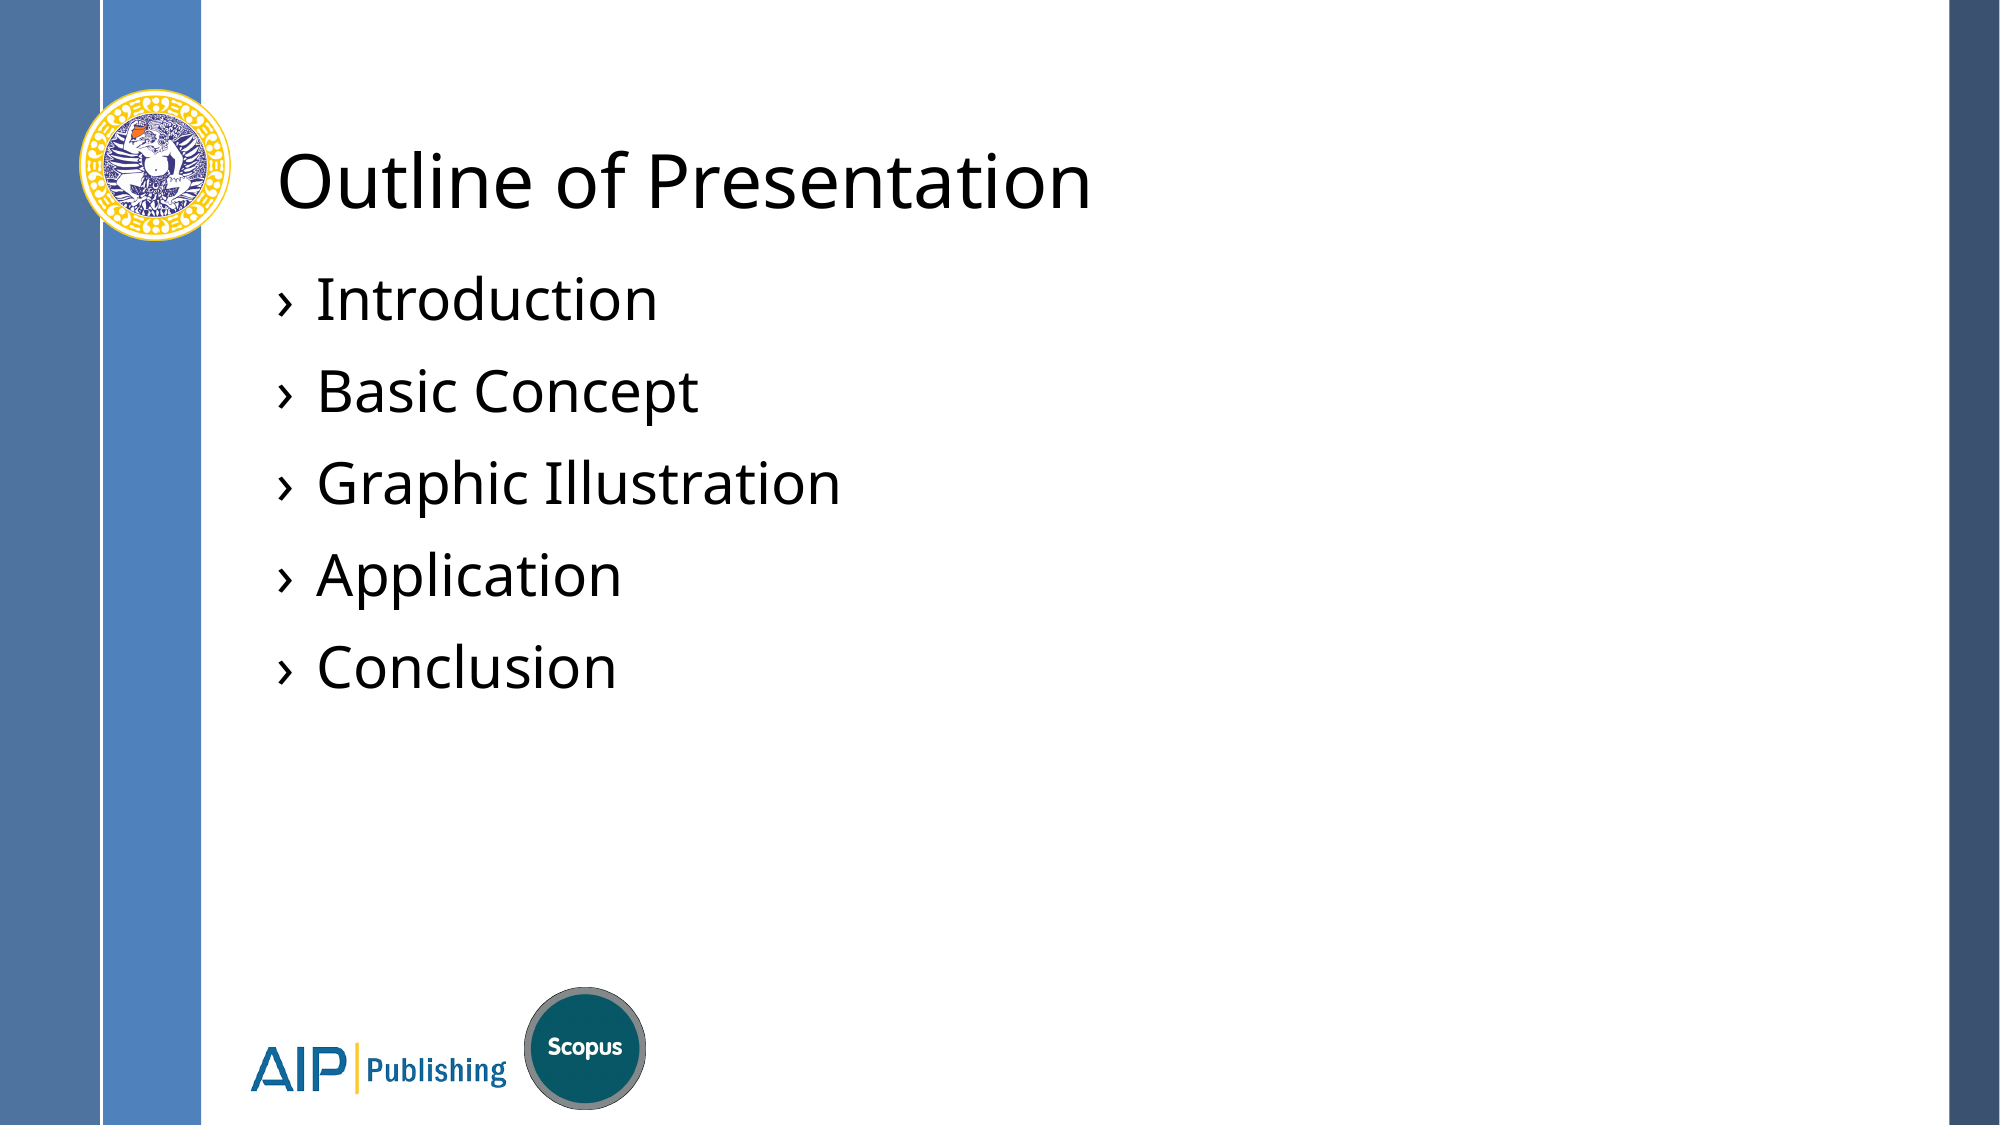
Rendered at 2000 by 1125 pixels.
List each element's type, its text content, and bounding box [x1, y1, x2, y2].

picture [237, 1013, 646, 1121]
title Outline of Presentation [261, 29, 1867, 233]
picture [79, 89, 231, 241]
list Introduction Basic Concept Graphic Illustration Application Conclusion [261, 262, 1867, 1013]
